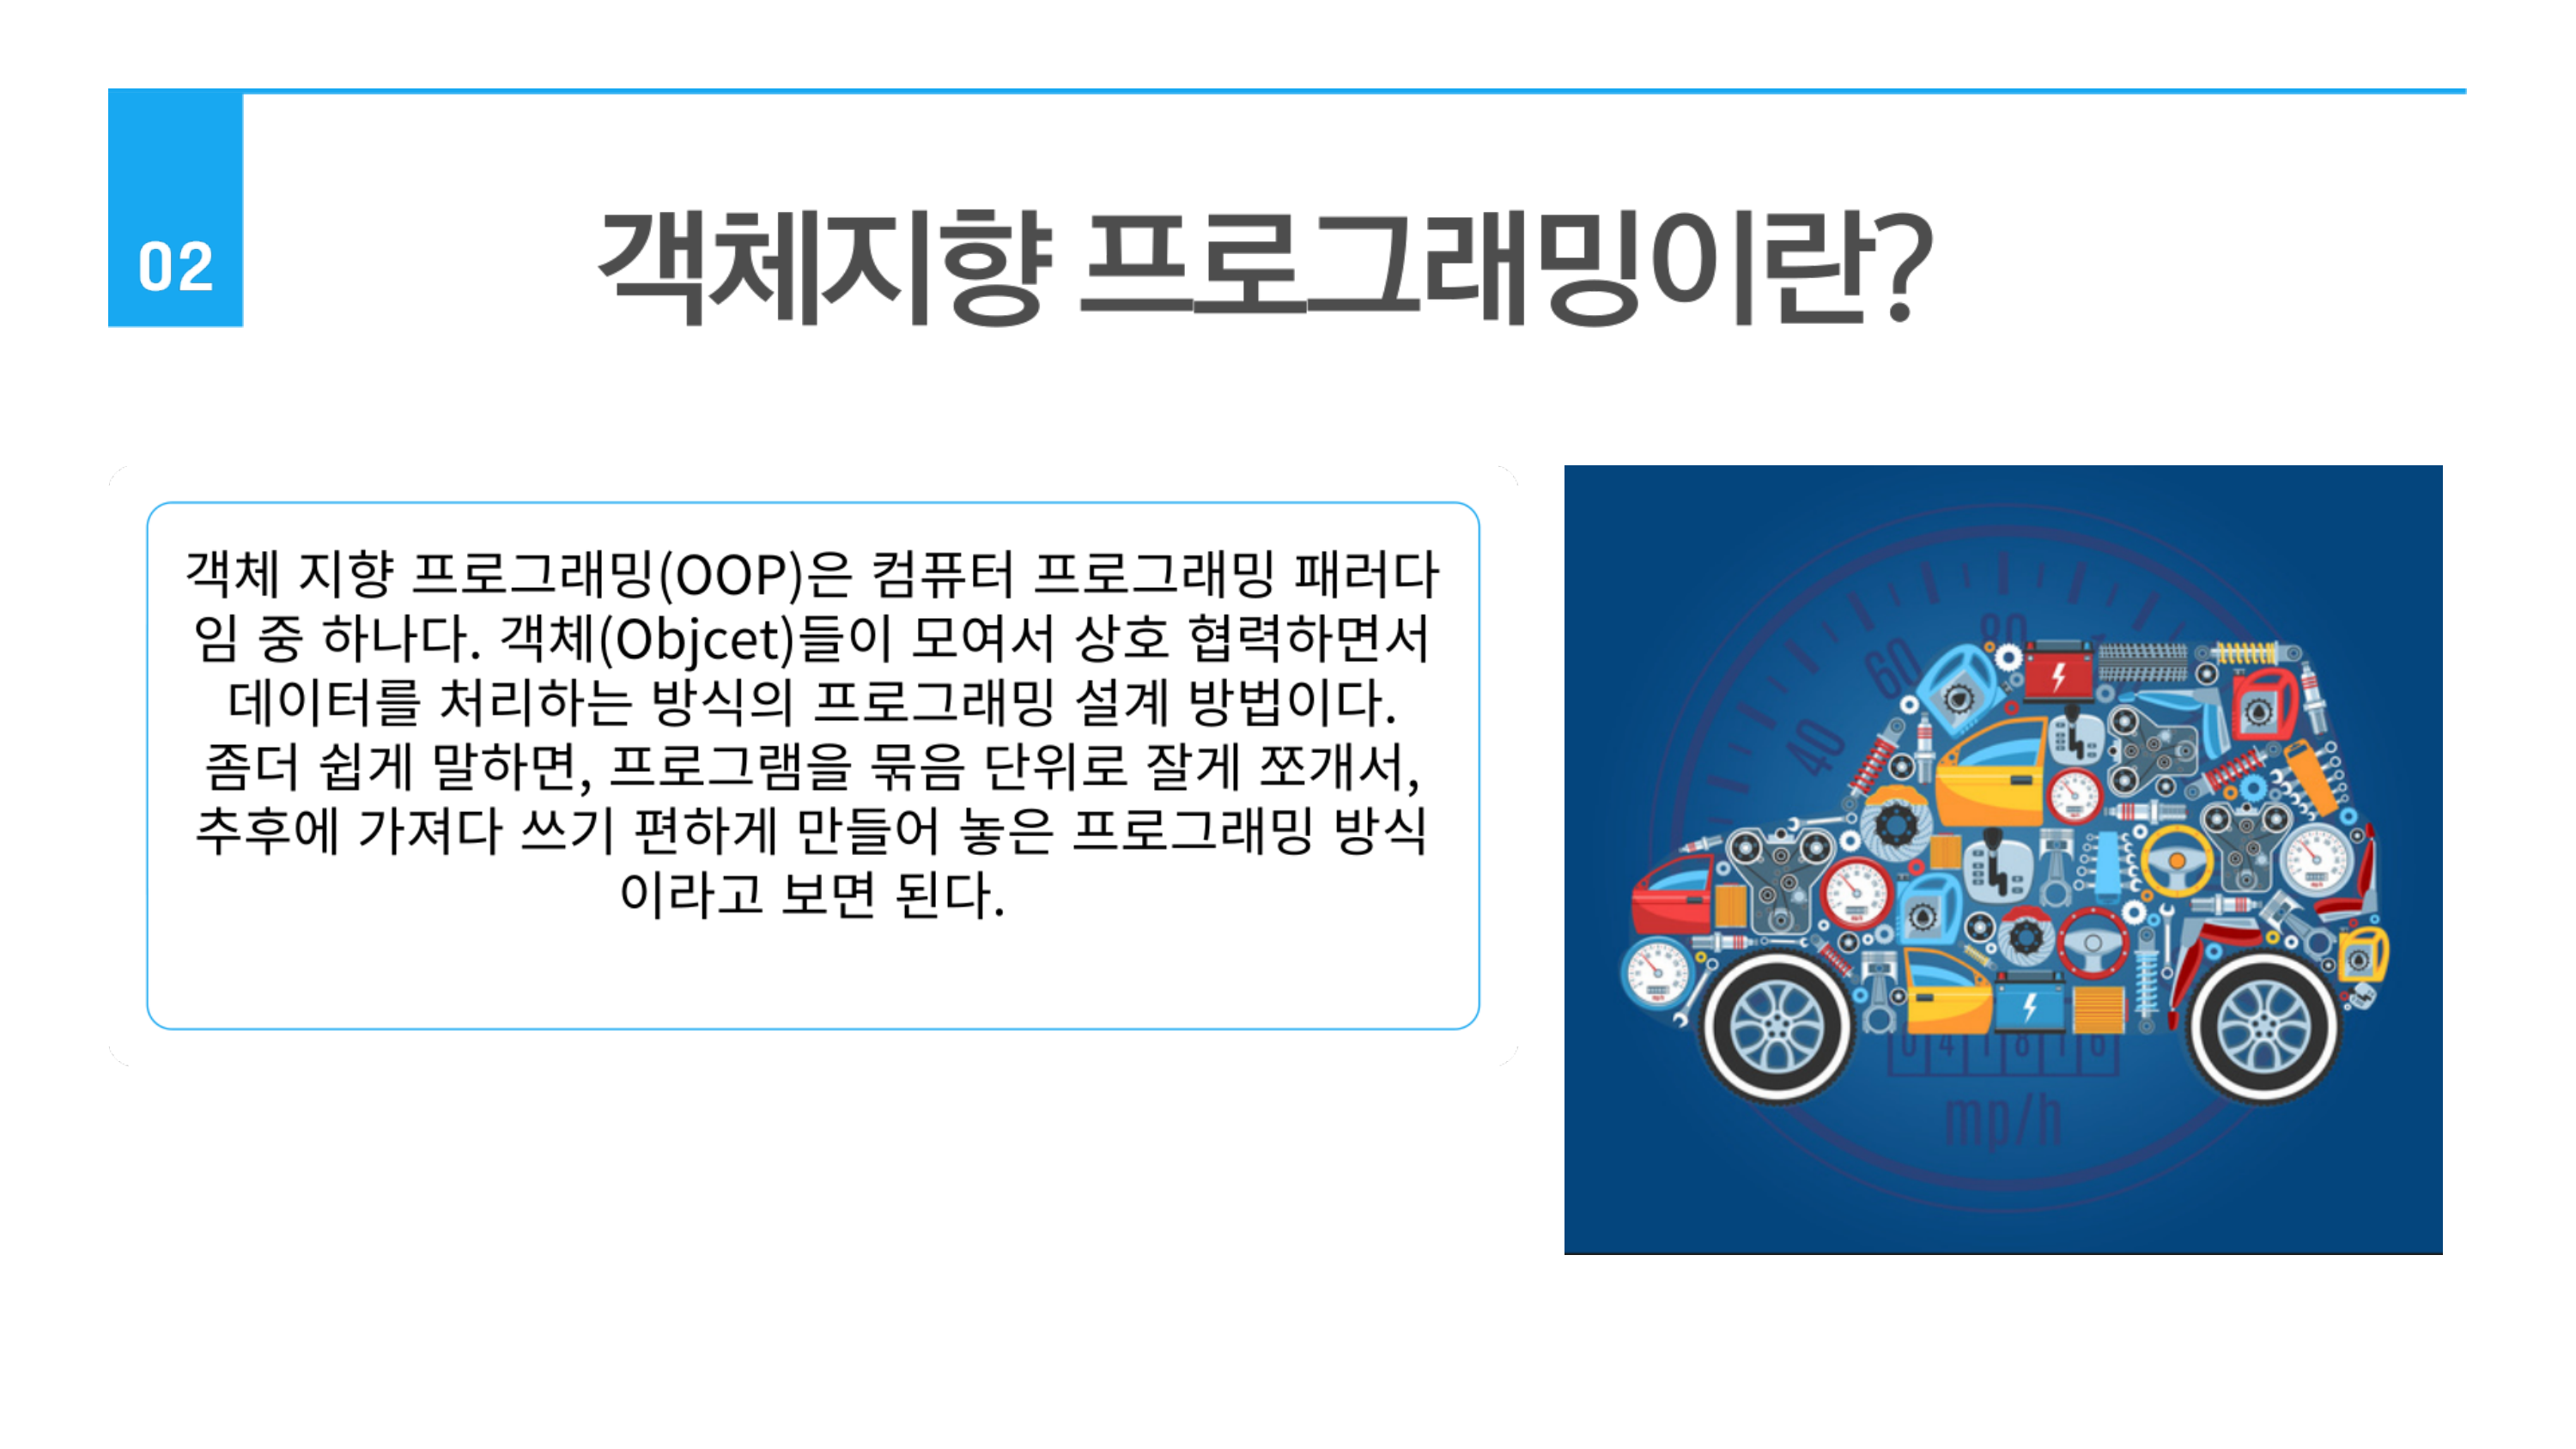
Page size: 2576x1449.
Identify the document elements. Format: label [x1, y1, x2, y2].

text_box [108, 92, 244, 208]
picture [144, 516, 1507, 984]
picture [100, 124, 2223, 475]
text_box [108, 465, 1519, 1067]
text_box [1564, 465, 2444, 1255]
text_box [108, 88, 2467, 94]
